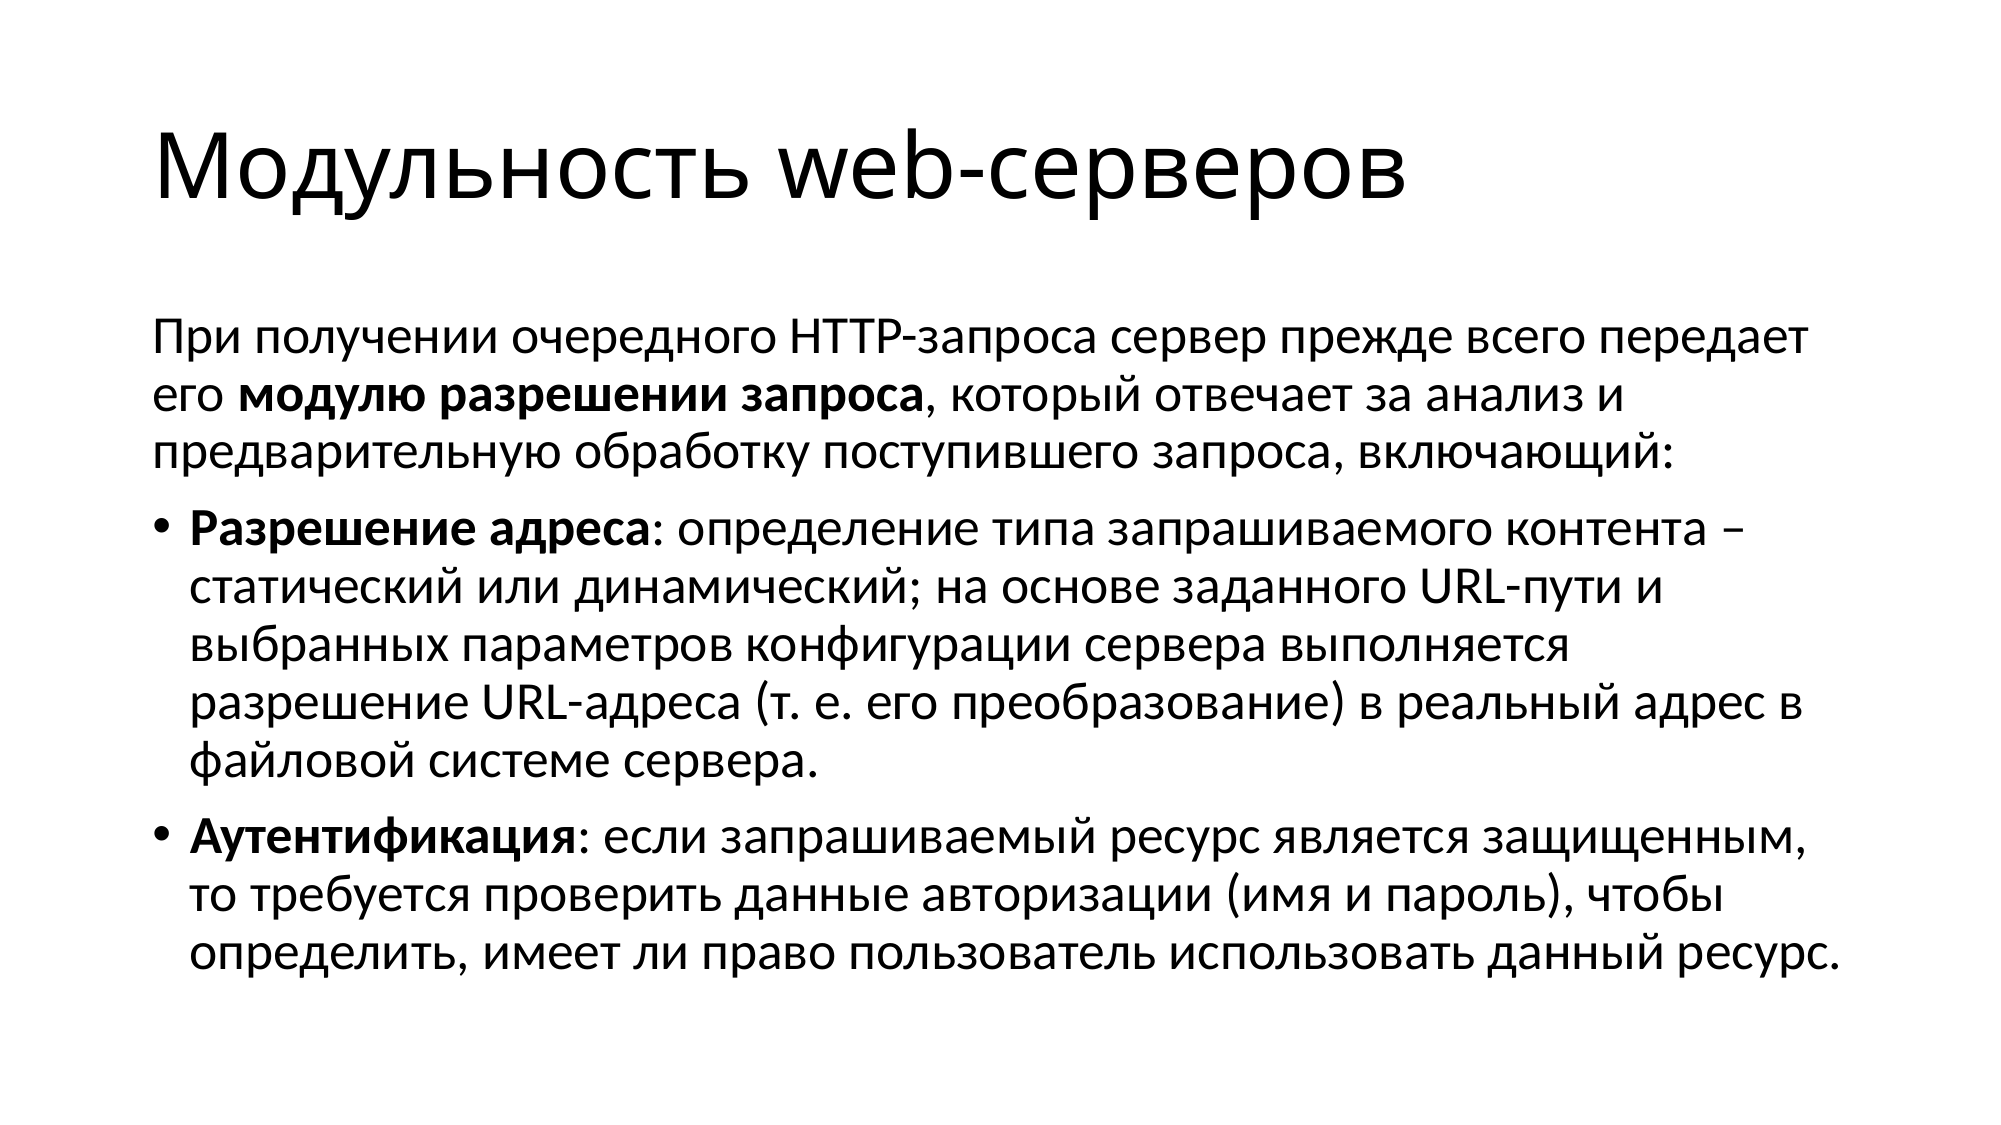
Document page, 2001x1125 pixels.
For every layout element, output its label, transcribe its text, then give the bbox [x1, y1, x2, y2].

title Модульность web-серверов [137, 59, 1863, 278]
list При получении очередного HTTP-запроса сервер прежде всего передает его модулю разрешении запроса, который отвечает за анализ и предварительную обработку поступившего запроса, включающий: Разрешение адреса: определение типа запрашиваемого контента – статический или динамический; на основе заданного URL-пути и выбранных параметров конфигурации сервера выполняется разрешение URL-адреса (т. е. его преобразование) в реальный адрес в файловой системе сервера. Аутентификация: если запрашиваемый ресурс является защищенным, то требуется проверить данные авторизации (имя и пароль), чтобы определить, имеет ли право пользователь использовать данный ресурс. [137, 299, 1863, 1014]
